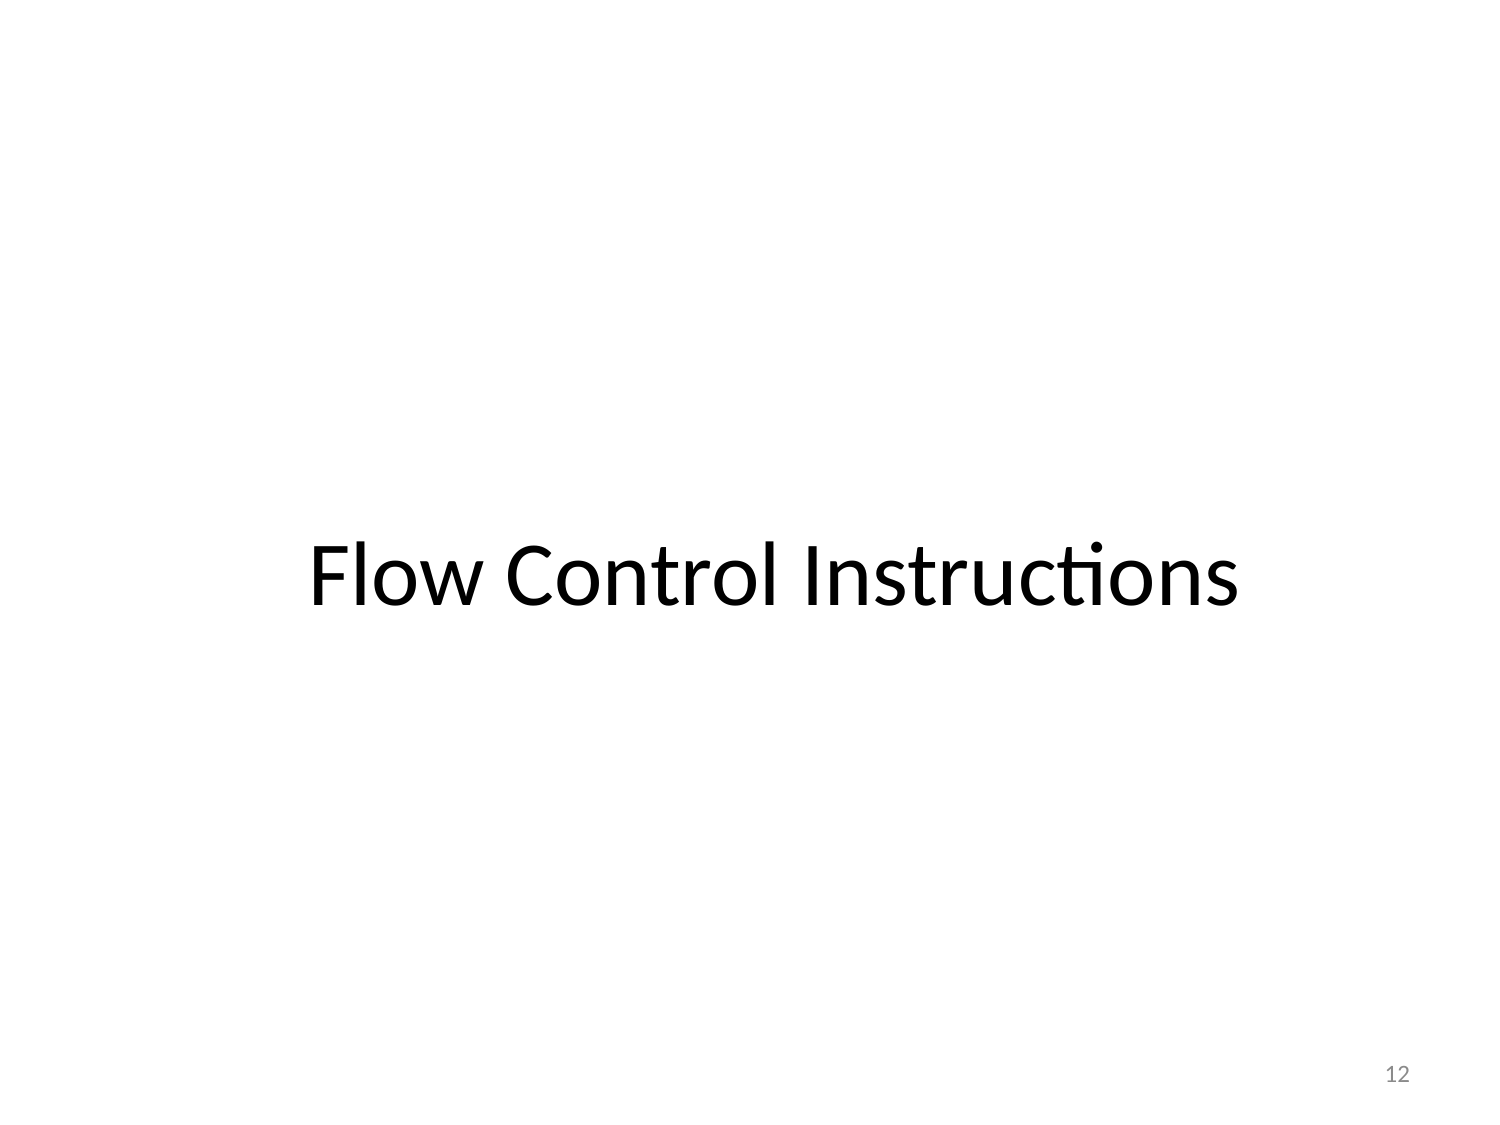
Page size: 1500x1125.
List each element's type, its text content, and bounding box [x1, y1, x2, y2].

slide_number 12 [1074, 1042, 1425, 1103]
title Flow Control Instructions [99, 474, 1450, 663]
